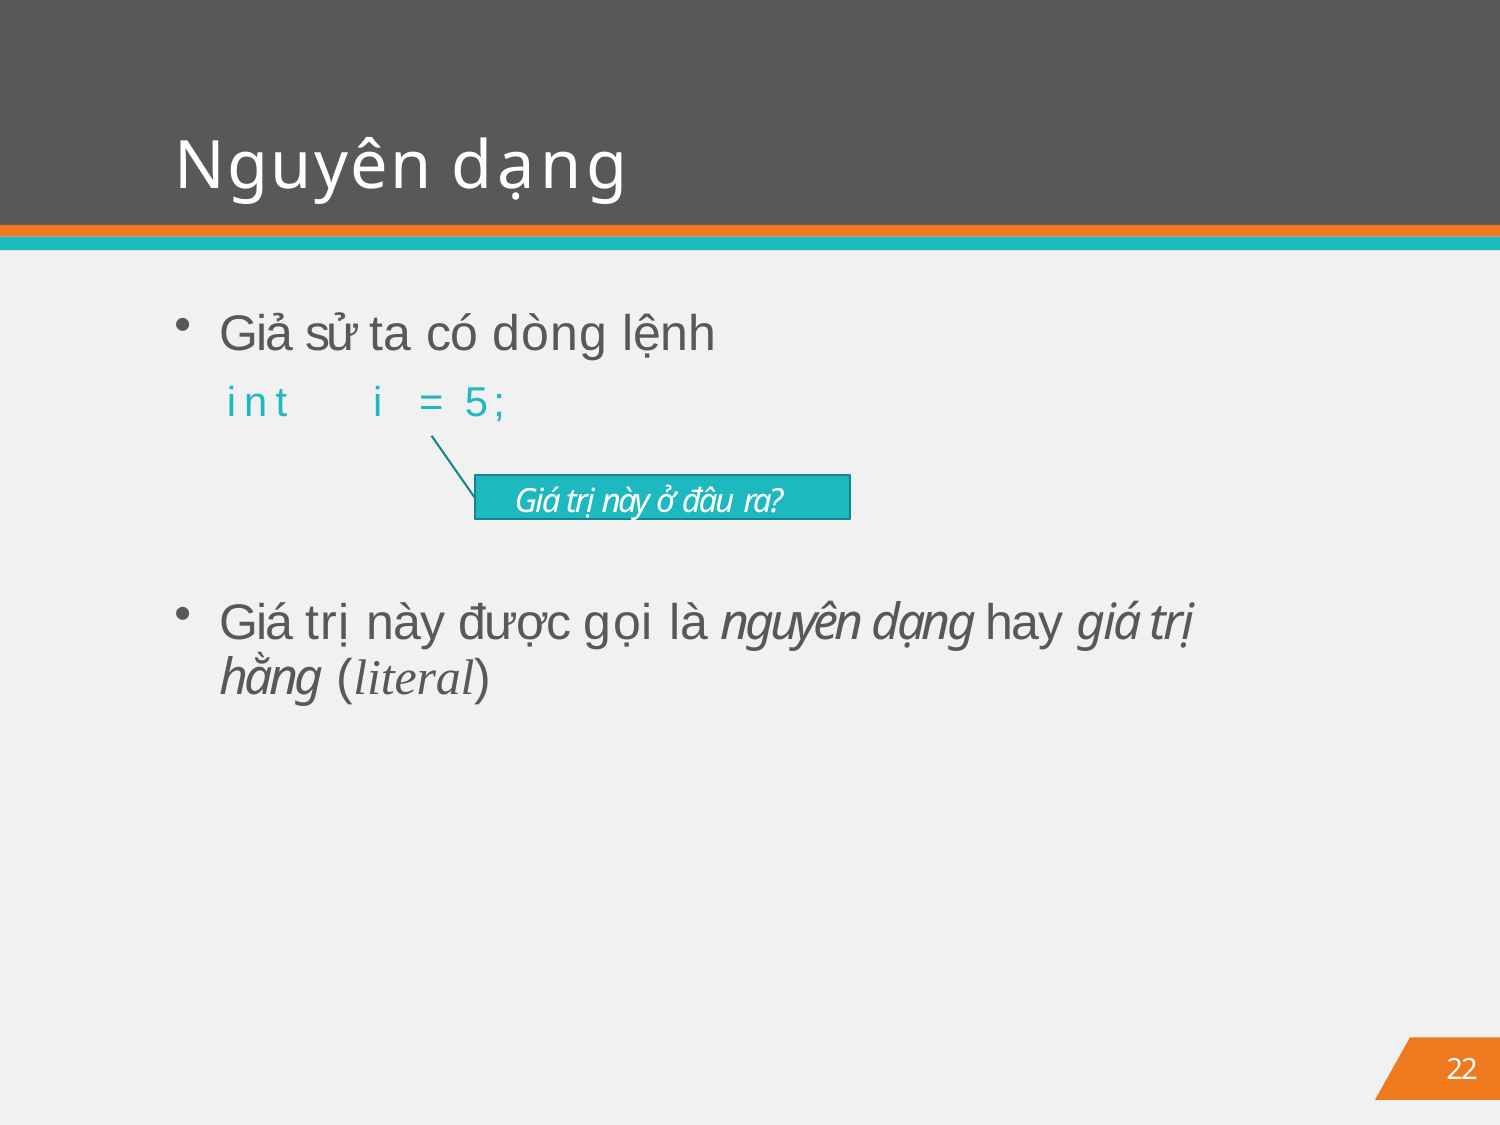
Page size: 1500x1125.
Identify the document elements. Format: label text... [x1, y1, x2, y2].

title Nguyên dạng [172, 119, 650, 280]
slide_number 22 [1440, 1049, 1485, 1125]
text_box Giả sử ta có dòng lệnh int i = 5; [172, 280, 720, 425]
text_box Giá trị này được gọi là nguyên dạng hay giá trị hằng (literal) [172, 587, 1239, 704]
text_box Giá trị này ở đâu ra? [474, 474, 850, 520]
